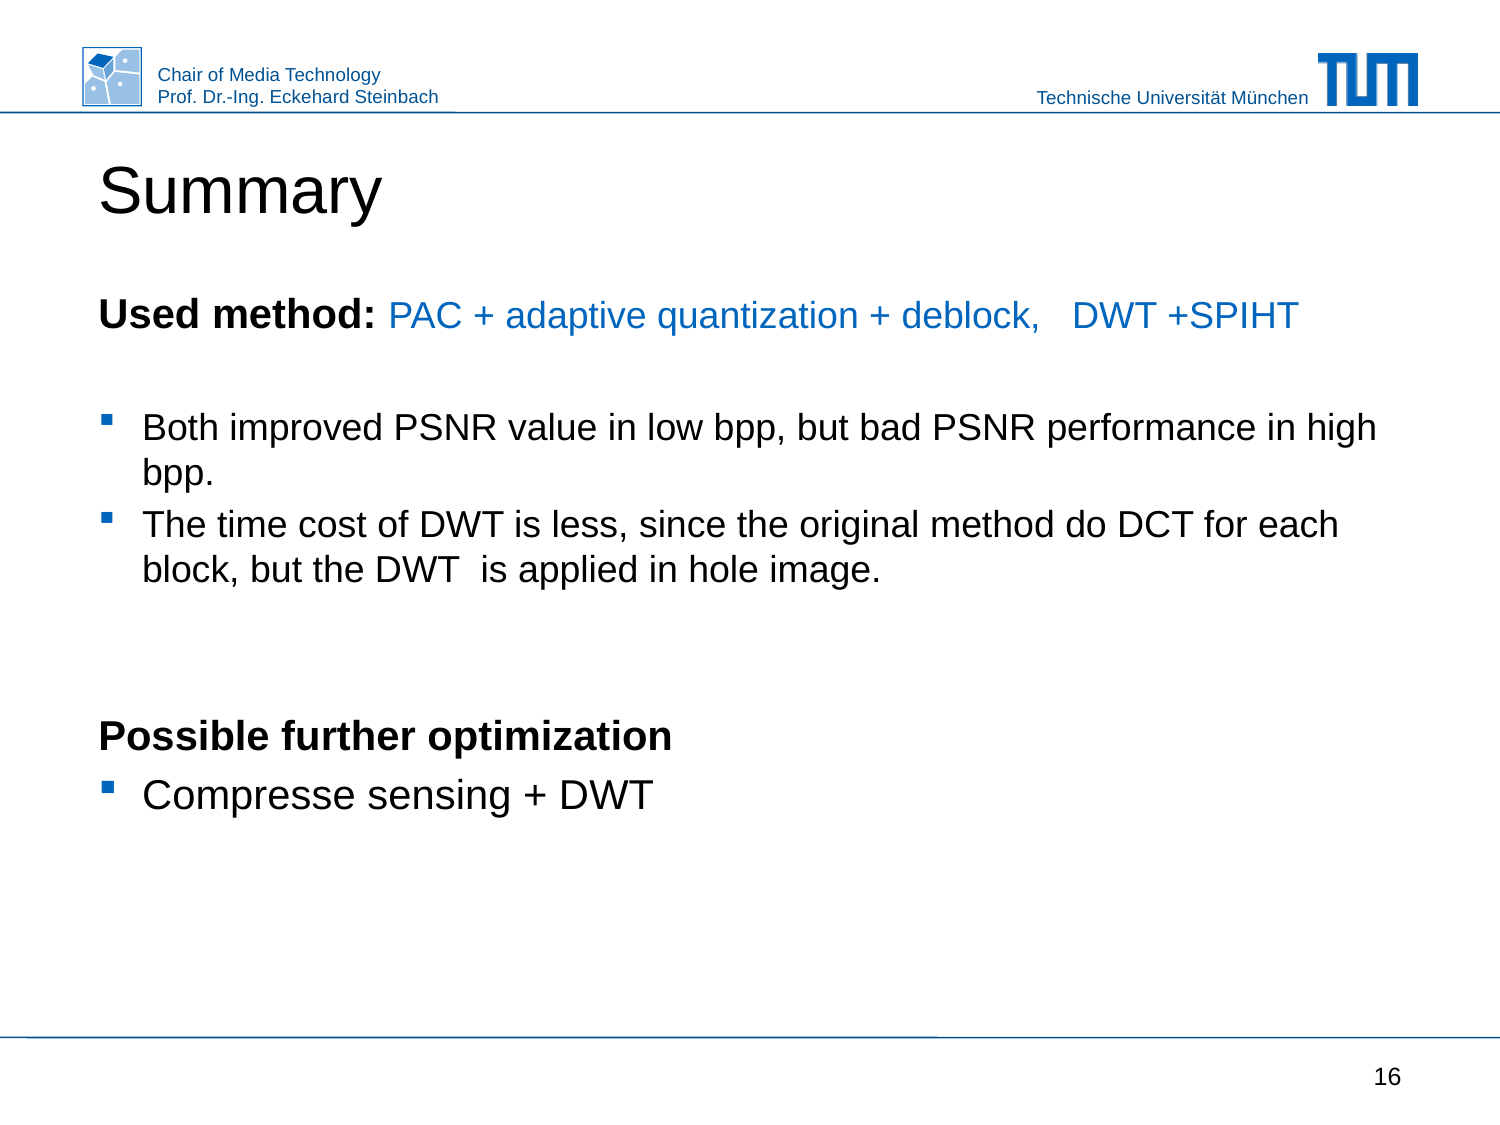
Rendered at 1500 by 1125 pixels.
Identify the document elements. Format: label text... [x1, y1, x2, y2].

slide_number 16 [1219, 1049, 1417, 1101]
list Used method: PAC + adaptive quantization + deblock, DWT +SPIHT Both improved PSNR value in low bpp, but bad PSNR performance in high bpp. The time cost of DWT is less, since the original method do DCT for each block, but the DWT is applied in hole image. Possible further optimization Compresse sensing + DWT [83, 279, 1417, 1013]
picture [1318, 53, 1418, 106]
title Summary [83, 139, 1417, 239]
